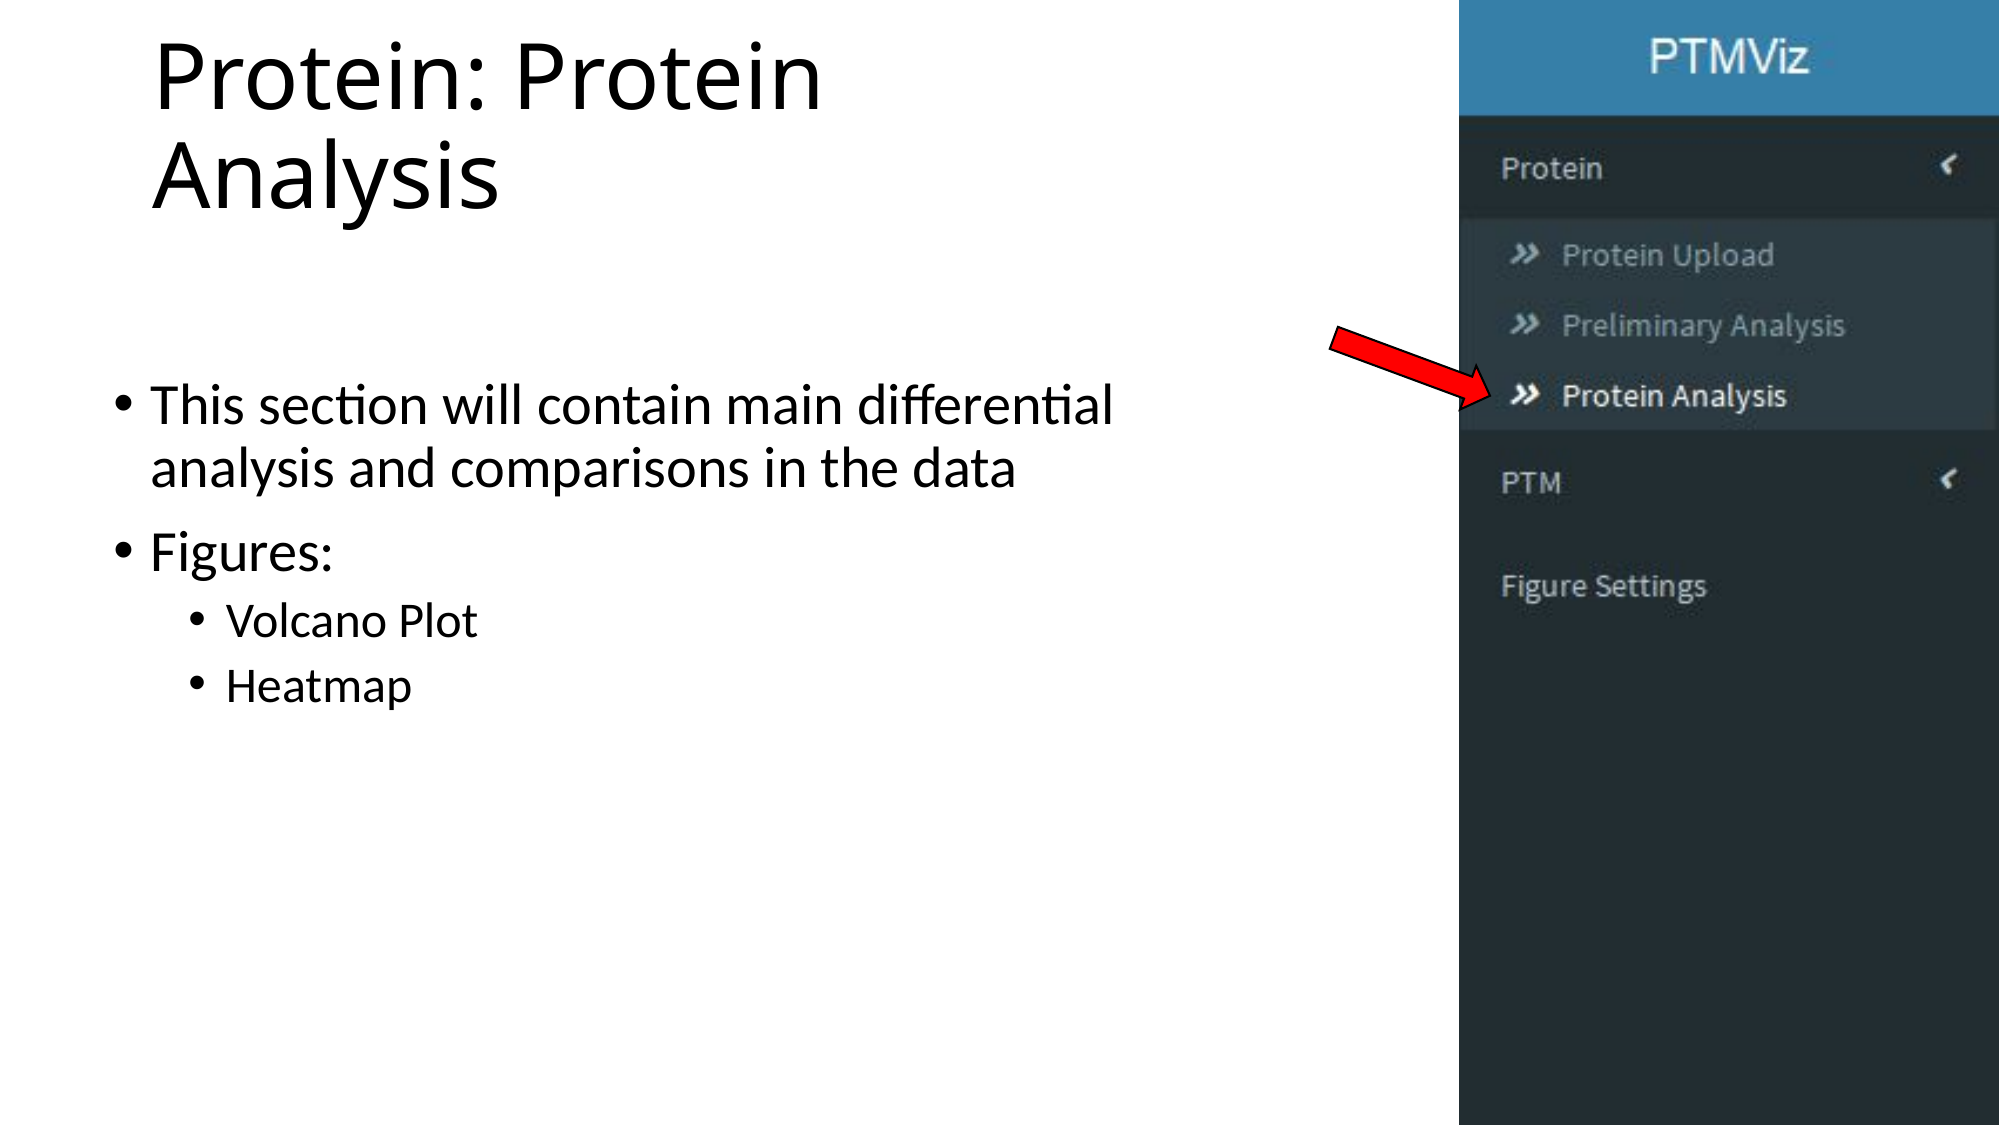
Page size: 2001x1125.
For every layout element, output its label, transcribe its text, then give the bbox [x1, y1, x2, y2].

text_box [1328, 325, 1458, 398]
list This section will contain main differential analysis and comparisons in the data Figures: Volcano Plot Heatmap [98, 366, 1179, 1081]
title Protein: Protein Analysis [137, 20, 1140, 239]
picture [1458, 0, 1999, 1125]
